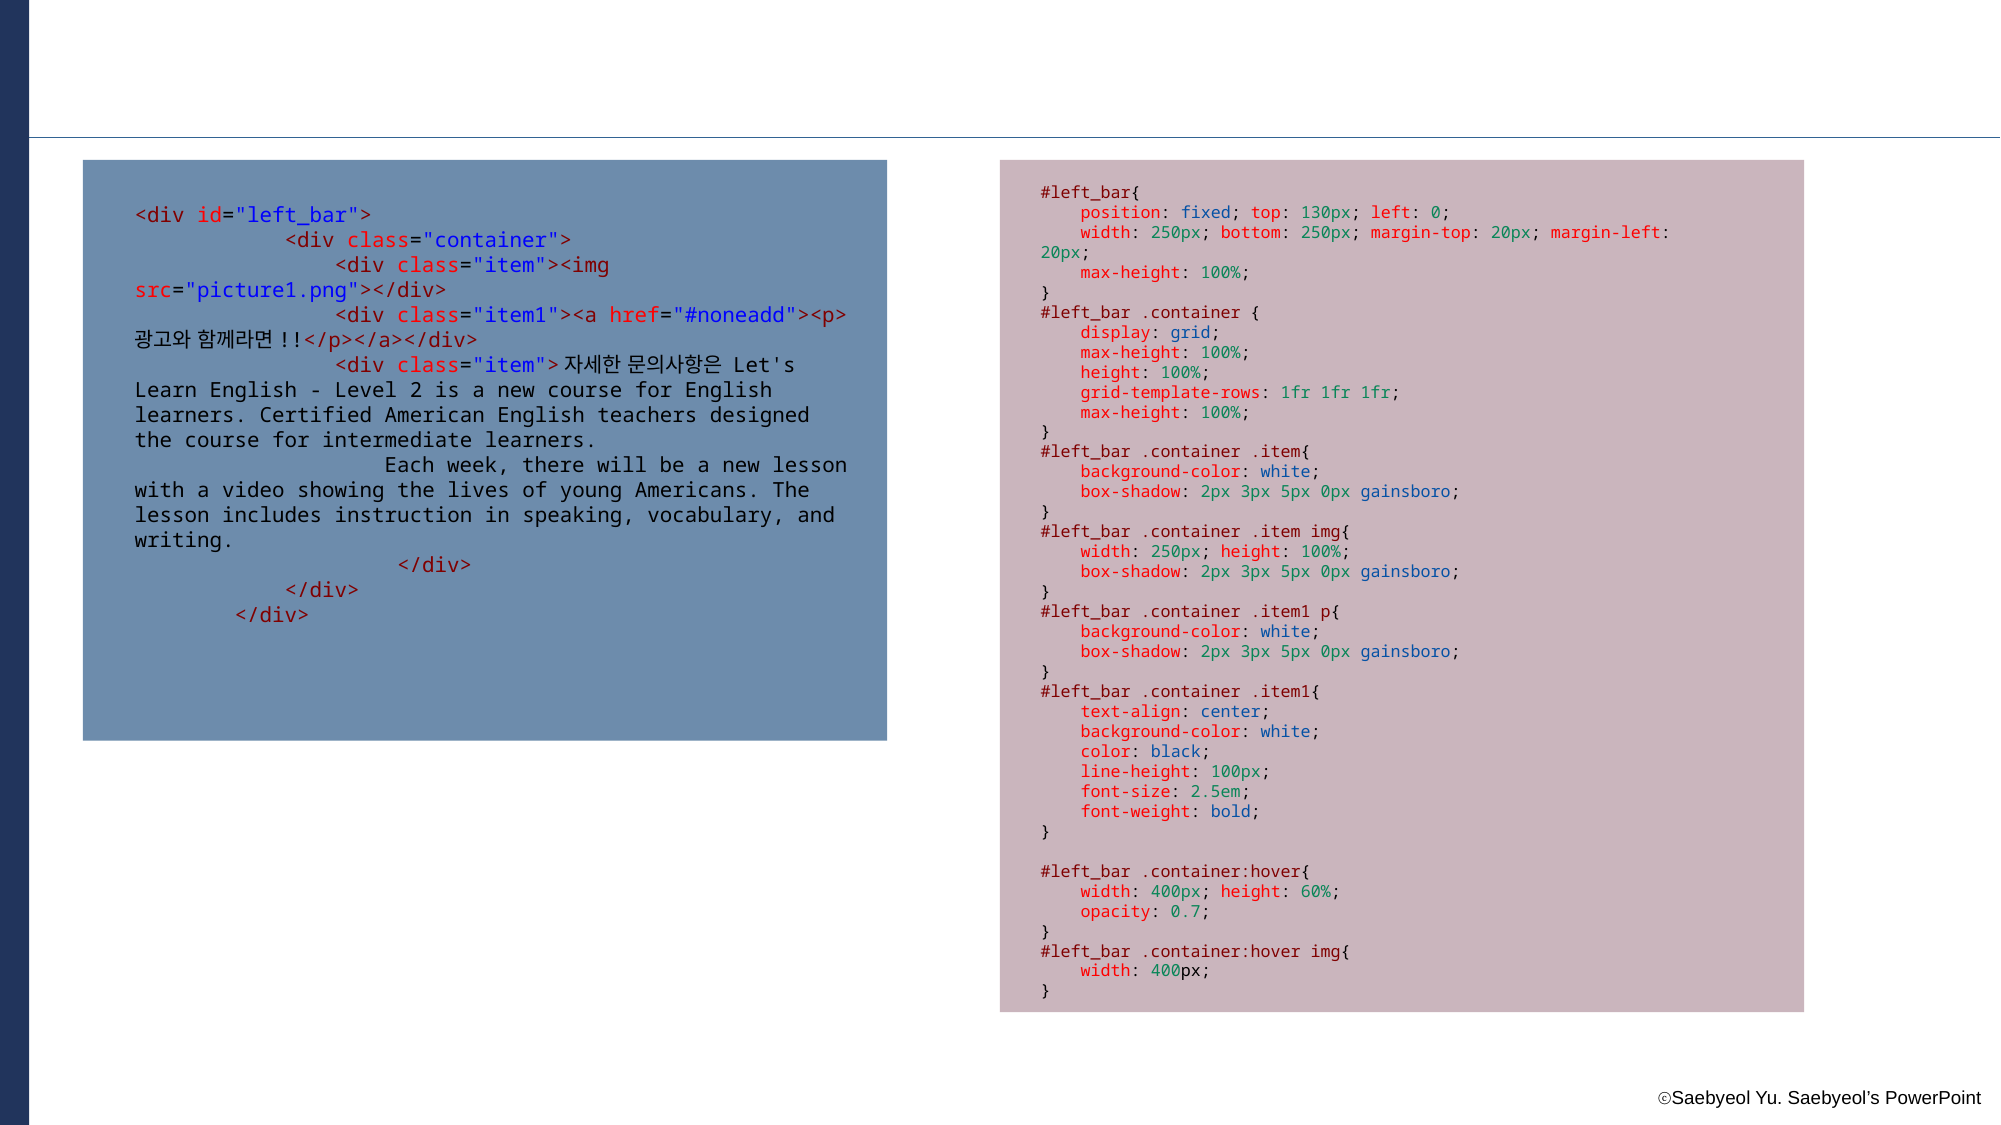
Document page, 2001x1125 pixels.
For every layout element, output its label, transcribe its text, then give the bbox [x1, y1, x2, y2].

text_box [999, 159, 1805, 1013]
text_box #left_bar{ position: fixed; top: 130px; left: 0; width: 250px; bottom: 250px; margin-top: 20px; margin-left: 20px; max-height: 100%; } #left_bar .container { display: grid; max-height: 100%; height: 100%; grid-template-rows: 1fr 1fr 1fr; max-height: 100%; } #left_bar .container .item{ background-color: white; box-shadow: 2px 3px 5px 0px gainsboro; } #left_bar .container .item img{ width: 250px; height: 100%; box-shadow: 2px 3px 5px 0px gainsboro; } #left_bar .container .item1 p{ background-color: white; box-shadow: 2px 3px 5px 0px gainsboro; } #left_bar .container .item1{ text-align: center; background-color: white; color: black; line-height: 100px; font-size: 2.5em; font-weight: bold; } #left_bar .container:hover{ width: 400px; height: 60%; opacity: 0.7; } #left_bar .container:hover img{ width: 400px; } [1025, 174, 1708, 1008]
text_box <div id="left_bar"> <div class="container"> <div class="item"><img src="picture1.png"></div> <div class="item1"><a href="#noneadd"><p>광고와 함께라면!!</p></a></div> <div class="item">자세한 문의사항은 Let's Learn English - Level 2 is a new course for English learners. Certified American English teachers designed the course for intermediate learners. Each week, there will be a new lesson with a video showing the lives of young Americans. The lesson includes instruction in speaking, vocabulary, and writing. </div> </div> </div> [119, 194, 868, 634]
text_box [82, 159, 888, 742]
text_box [0, 0, 30, 1125]
